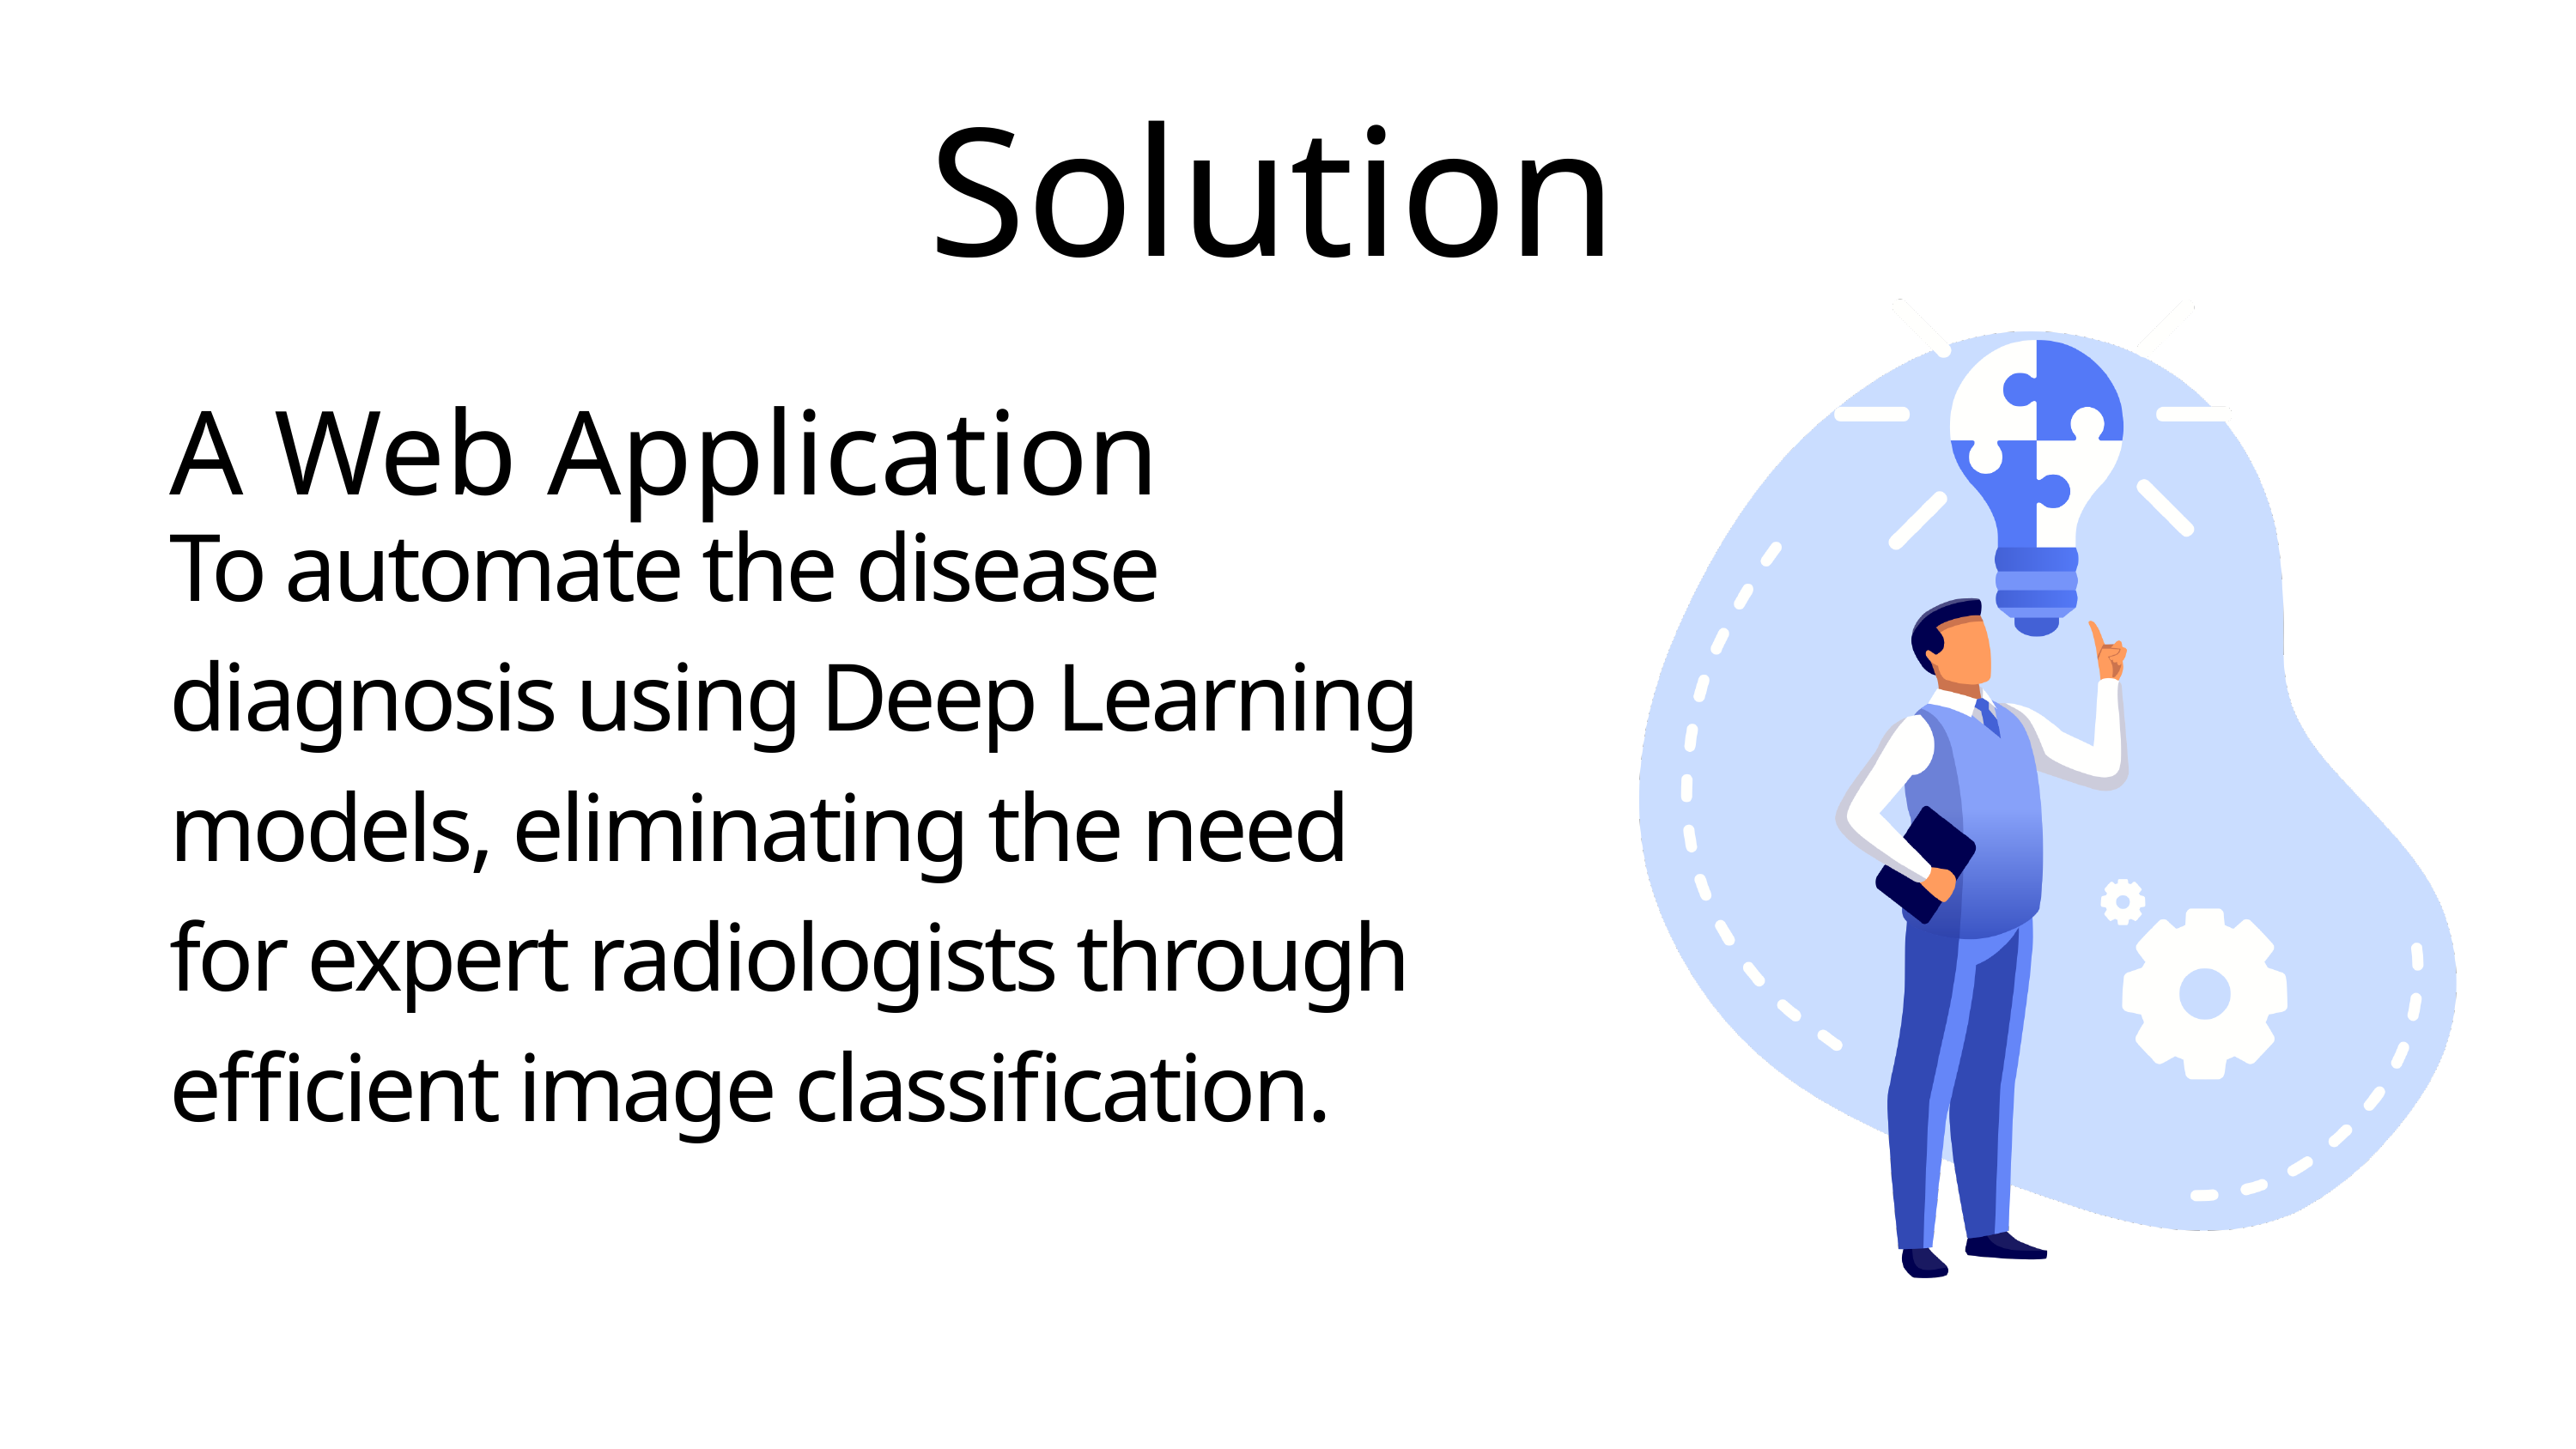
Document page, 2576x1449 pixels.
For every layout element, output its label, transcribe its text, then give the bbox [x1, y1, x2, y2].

text_box Solution [928, 100, 1690, 293]
text_box [1630, 294, 2461, 1278]
text_box To automate the disease diagnosis using Deep Learning models, eliminating the need for expert radiologists through efficient image classification. [169, 370, 1446, 1371]
text_box A Web Application [169, 355, 1523, 518]
